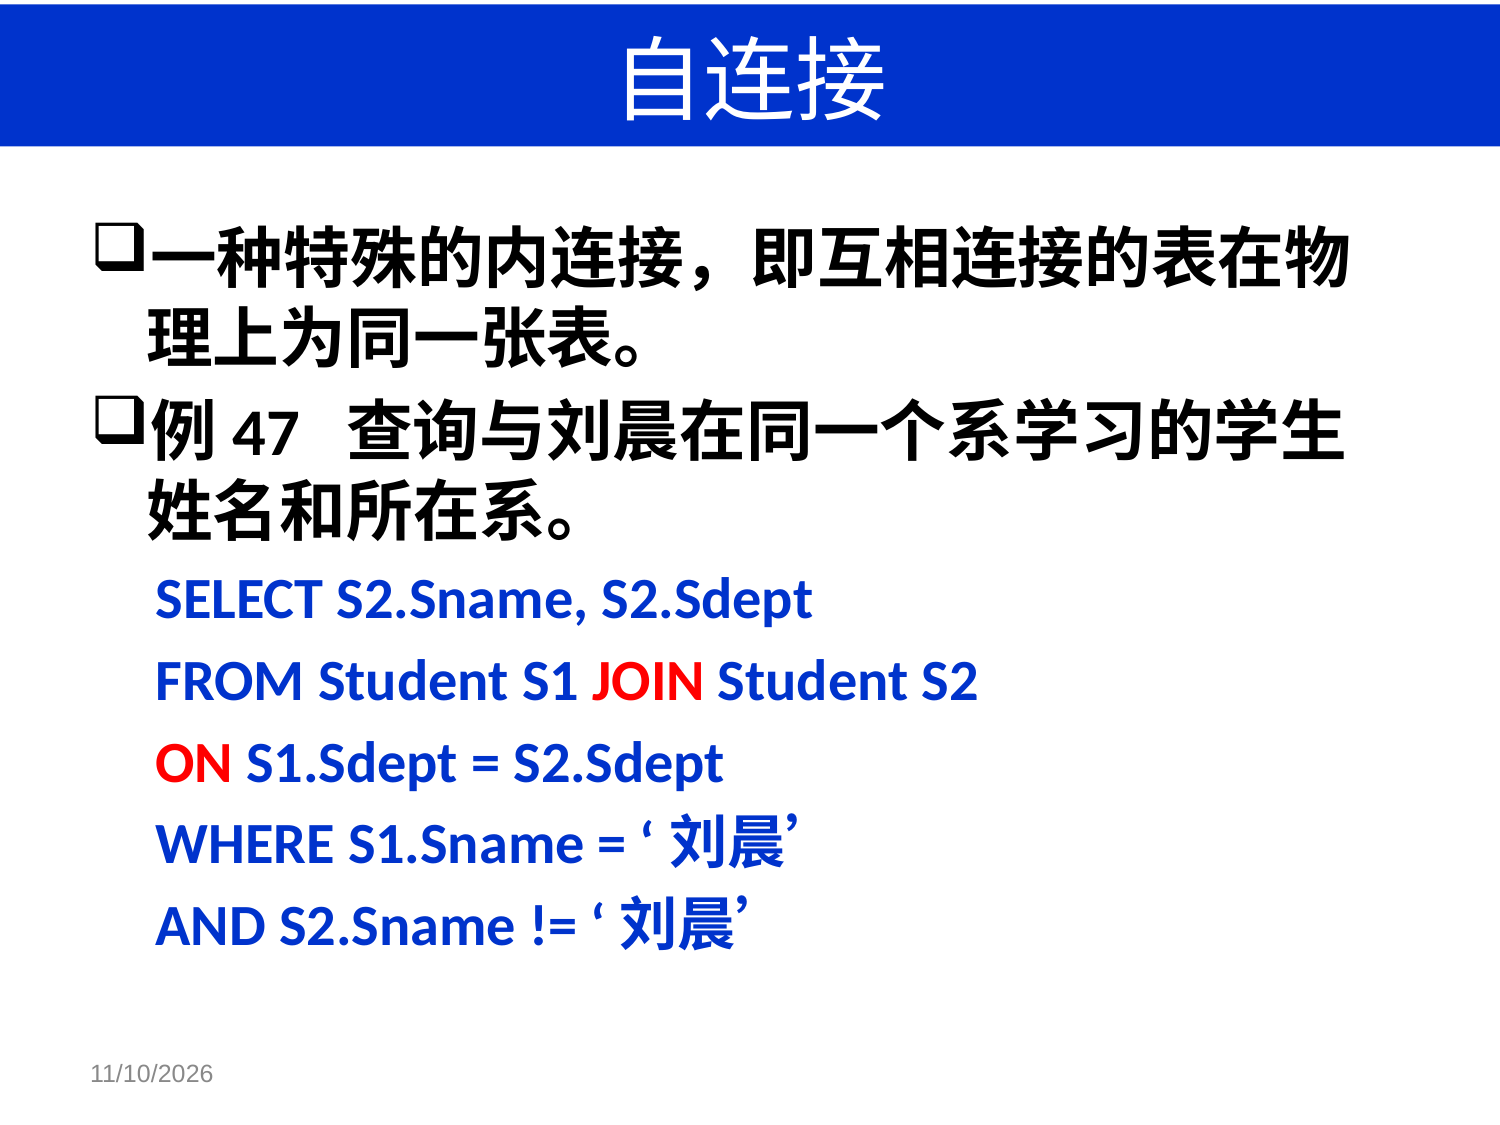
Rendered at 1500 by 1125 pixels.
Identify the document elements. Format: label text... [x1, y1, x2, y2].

list 一种特殊的内连接，即互相连接的表在物理上为同一张表。 例47 查询与刘晨在同一个系学习的学生姓名和所在系。 SELECT S2.Sname, S2.Sdept FROM Student S1 JOIN Student S2 ON S1.Sdept = S2.Sdept WHERE S1.Sname = ‘刘晨’ AND S2.Sname != ‘刘晨’ [75, 207, 1425, 1005]
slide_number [75, 1042, 425, 1103]
title 自连接 [75, 18, 1425, 135]
